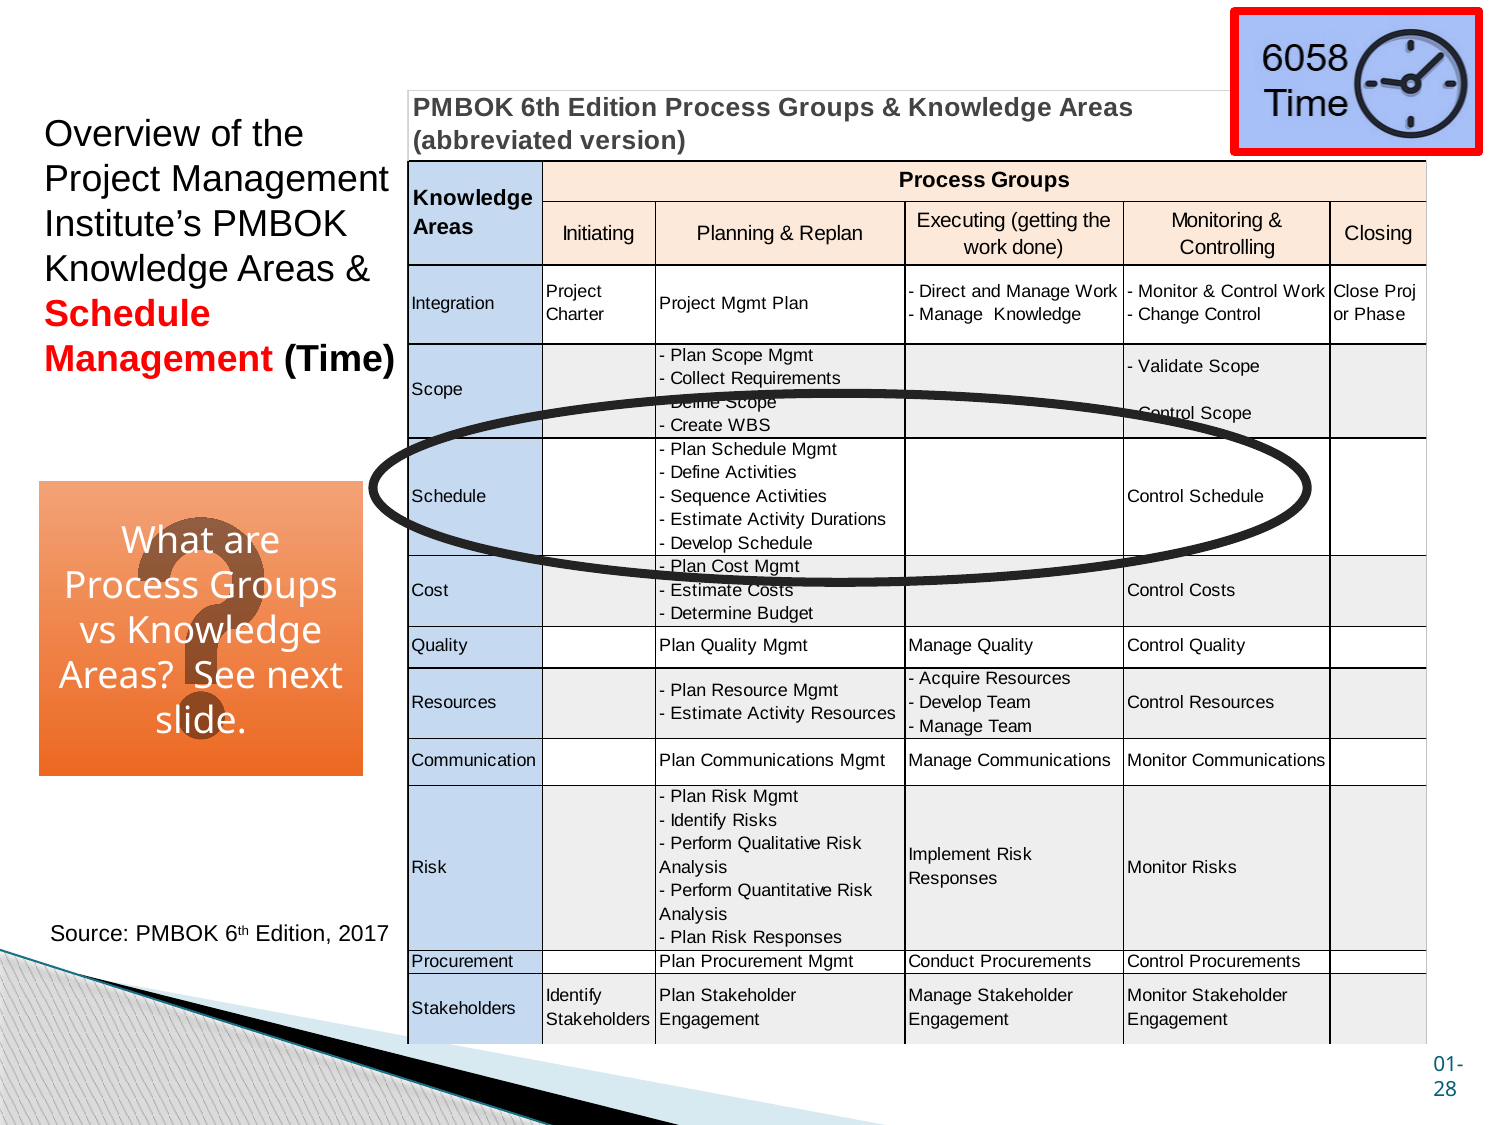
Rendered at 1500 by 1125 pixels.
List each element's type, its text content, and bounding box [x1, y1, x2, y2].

picture [407, 14, 1476, 1046]
text_box Overview of the Project Management Institute’s PMBOK Knowledge Areas & Schedule Management (Time) [29, 101, 401, 387]
text_box Source: PMBOK 6th Edition, 2017 [35, 911, 401, 954]
text_box What are Process Groups vs Knowledge Areas? See next slide. [38, 480, 364, 777]
slide_number 01-28 [1418, 1051, 1479, 1112]
text_box [368, 450, 401, 526]
